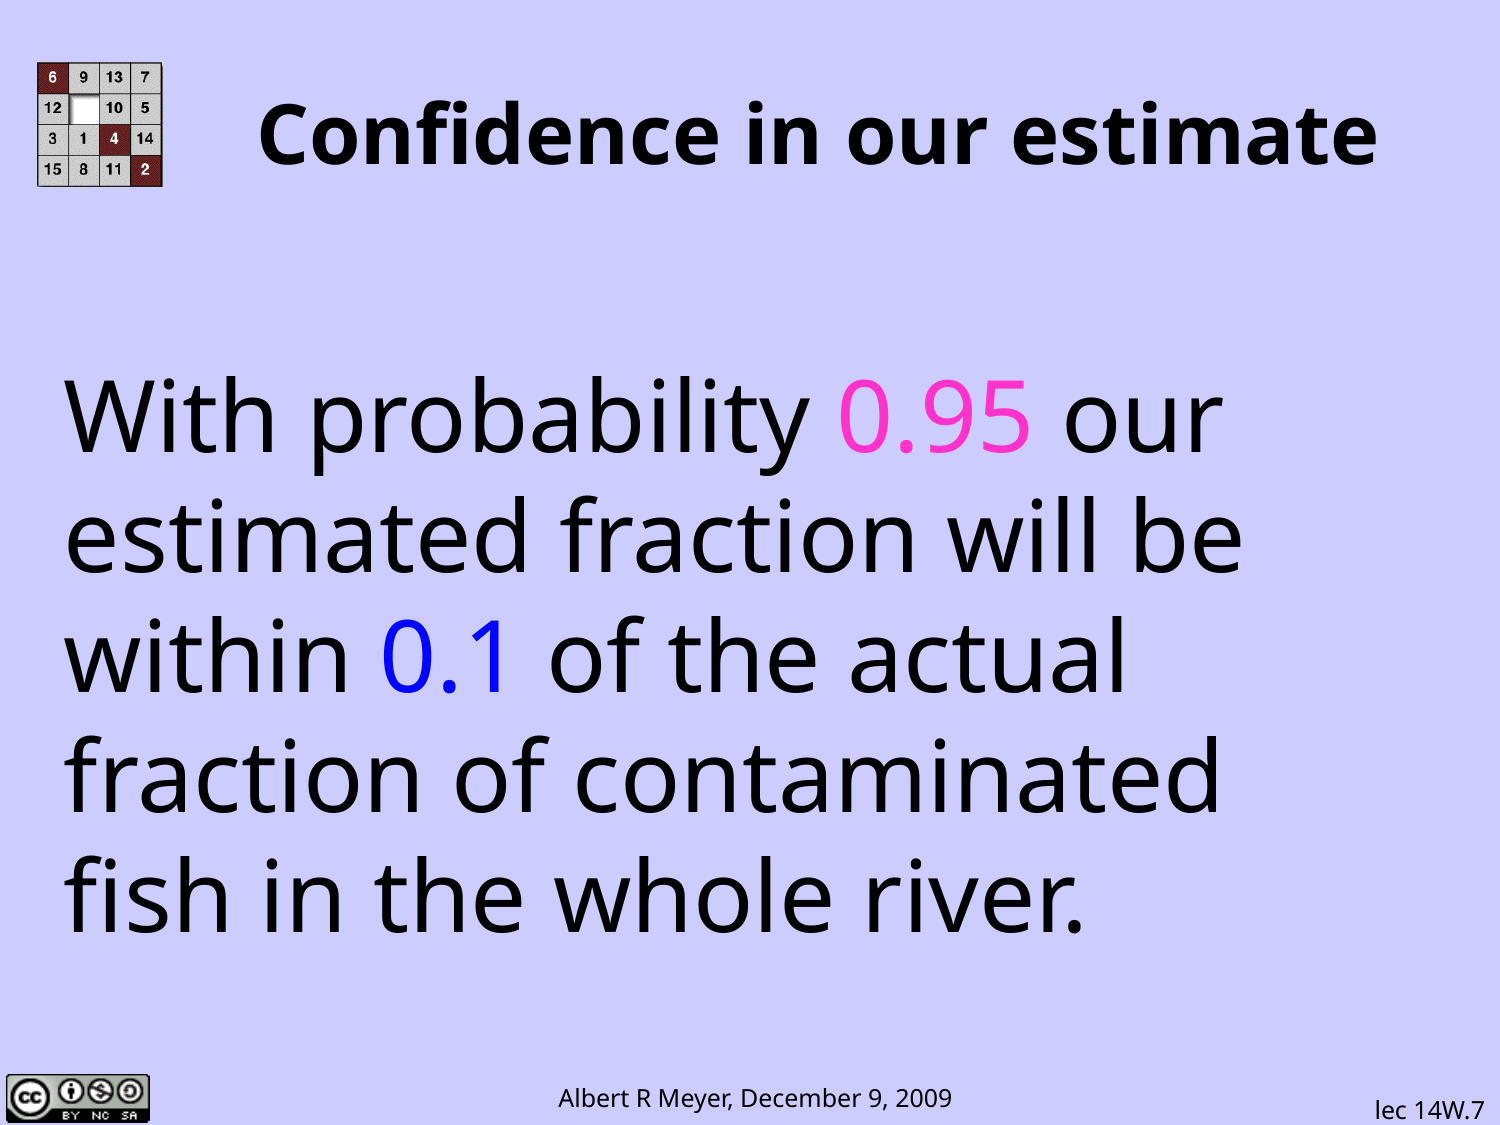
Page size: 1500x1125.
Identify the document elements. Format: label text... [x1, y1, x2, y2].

picture [37, 62, 163, 187]
picture [6, 1074, 150, 1123]
title Confidence in our estimate [212, 62, 1426, 201]
slide_number lec 14W.7 [1262, 1087, 1500, 1125]
text_box With probability 0.95 our estimated fraction will be within 0.1 of the actual fraction of contaminated fish in the whole river. [49, 224, 1425, 960]
